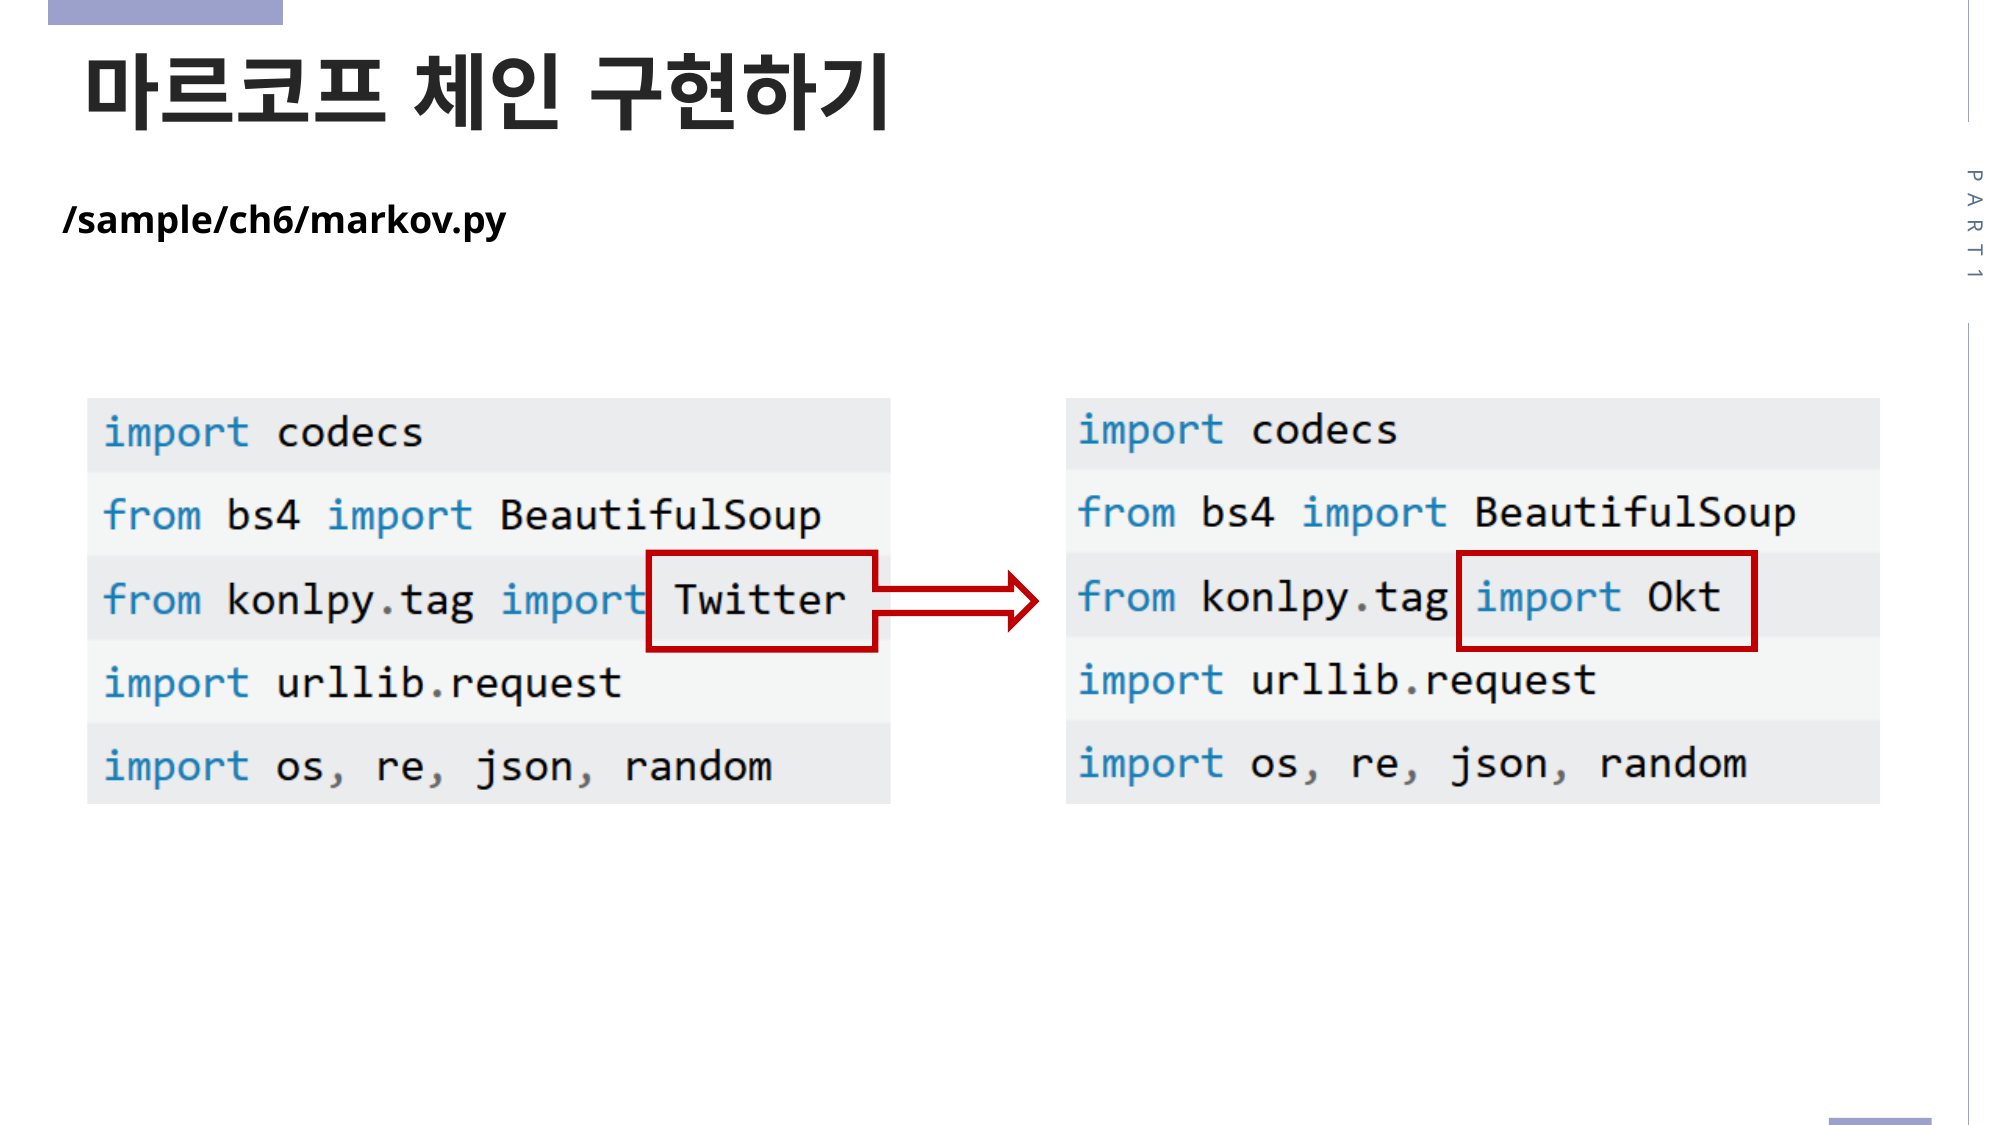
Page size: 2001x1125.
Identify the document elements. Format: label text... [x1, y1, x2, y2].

picture [1066, 398, 1881, 804]
text_box [891, 574, 1037, 628]
text_box [47, 0, 284, 26]
text_box 마르코프 체인 구현하기 [68, 32, 910, 148]
picture [87, 398, 891, 804]
text_box /sample/ch6/markov.py [47, 188, 532, 248]
text_box PART1 [1940, 154, 1997, 300]
text_box [1828, 1117, 1933, 1125]
